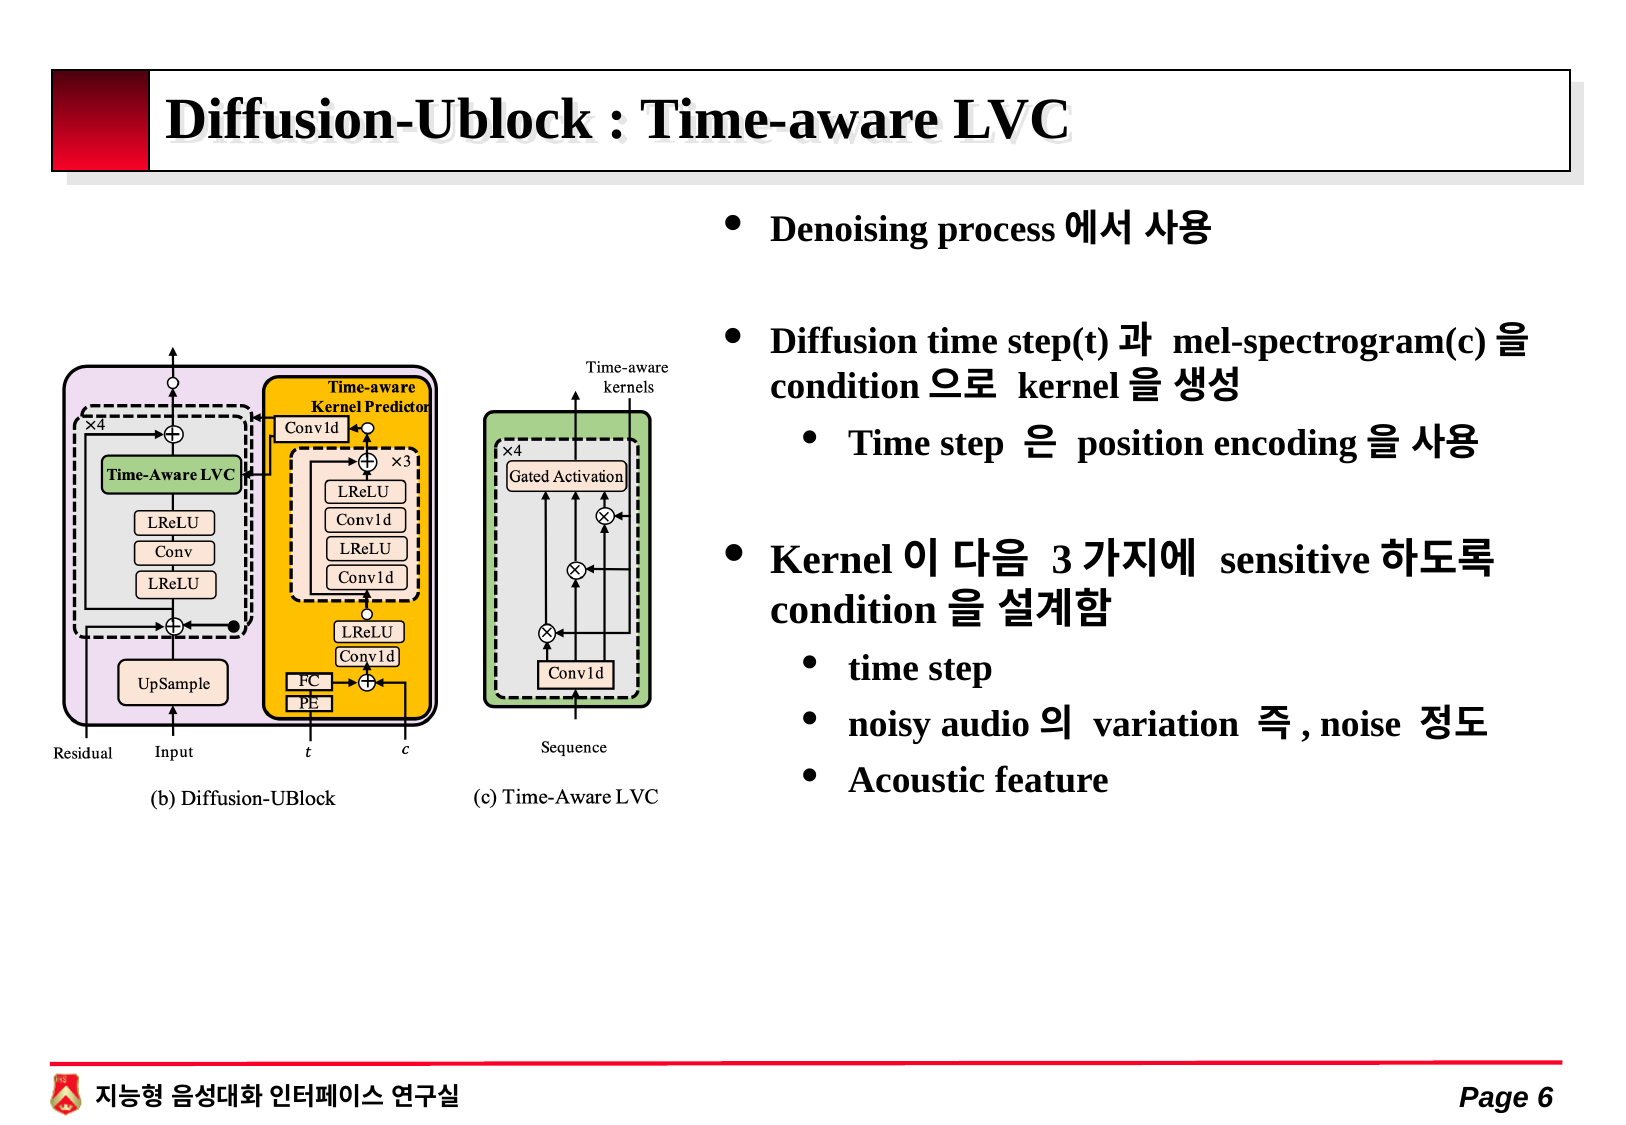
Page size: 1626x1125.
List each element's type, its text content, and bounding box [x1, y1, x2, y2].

picture [48, 1068, 86, 1119]
title Diffusion-Ublock : Time-aware LVC [149, 65, 1576, 179]
text_box Denoising process에서 사용 Diffusion time step(t)과 mel-spectrogram(c)을 condition으로 kernel을 생성 Time step 은 position encoding을 사용 Kernel이 다음 3가지에 sensitive하도록 condition을 설계함 time step noisy audio의 variation 즉, noise 정도 Acoustic feature [707, 196, 1564, 1041]
slide_number Page 6 [1393, 1070, 1569, 1121]
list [44, 337, 671, 816]
